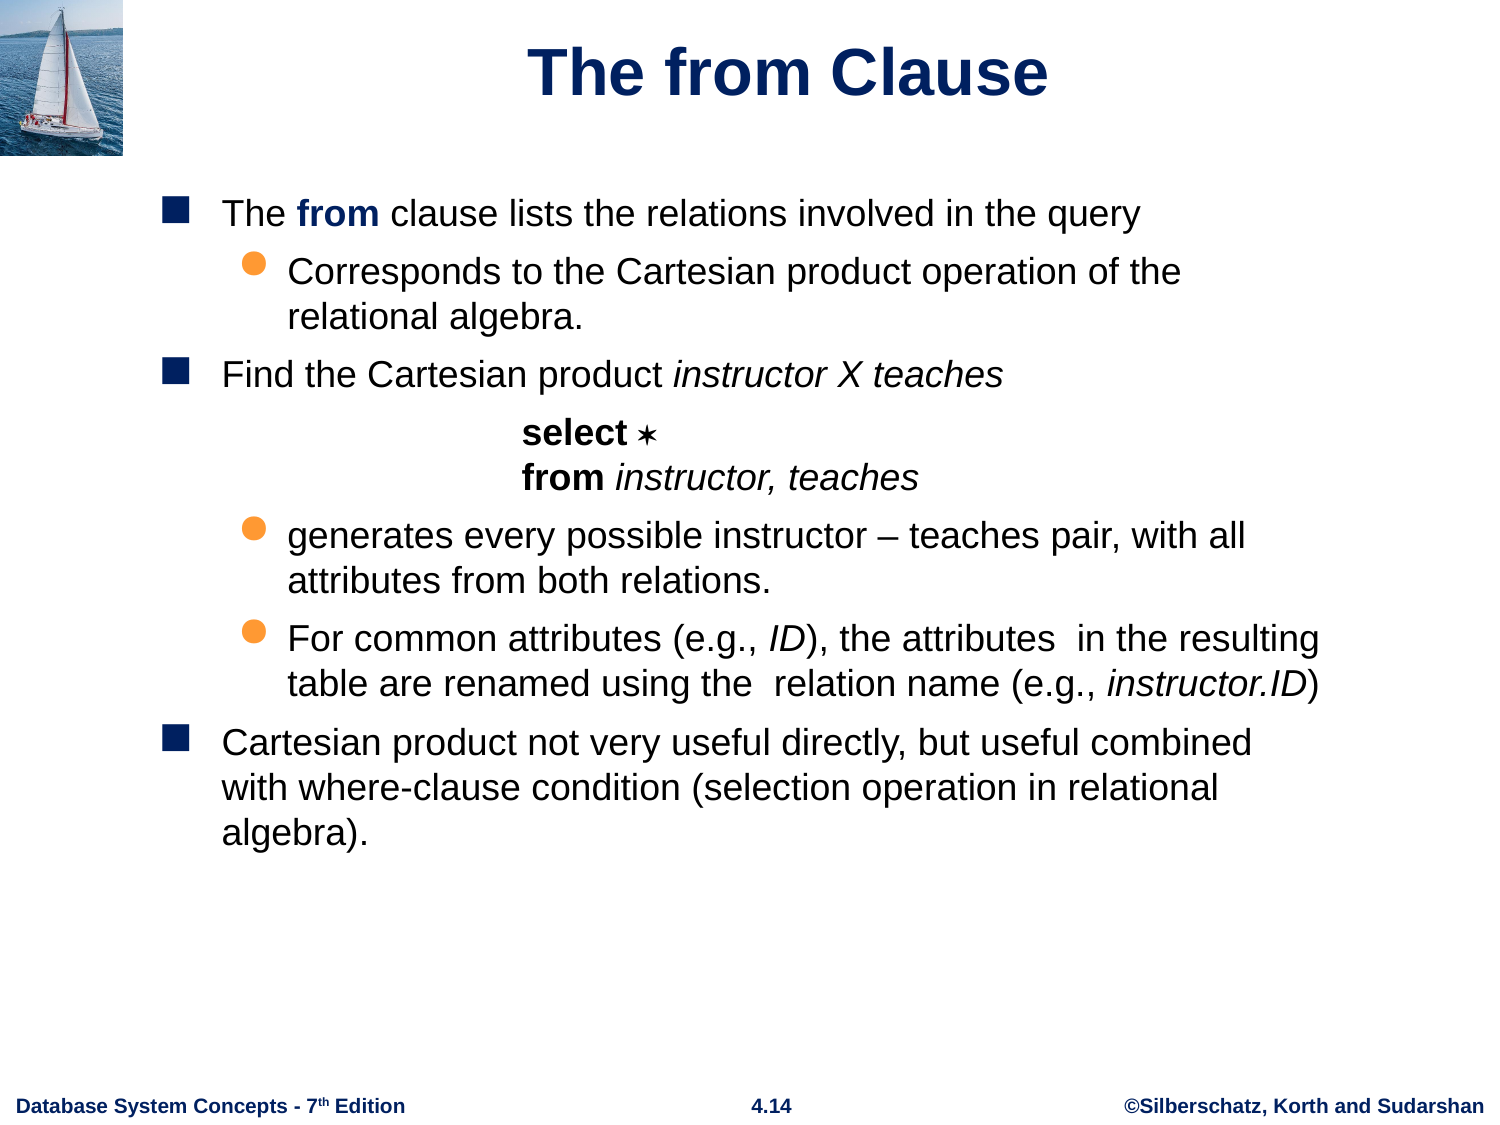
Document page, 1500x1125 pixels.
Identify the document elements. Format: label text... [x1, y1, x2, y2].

title The from Clause [125, 18, 1452, 120]
picture [0, 0, 123, 156]
list The from clause lists the relations involved in the query Corresponds to the Cartesian product operation of the relational algebra. Find the Cartesian product instructor X teaches select  from instructor, teaches generates every possible instructor – teaches pair, with all attributes from both relations. For common attributes (e.g., ID), the attributes in the resulting table are renamed using the relation name (e.g., instructor.ID) Cartesian product not very useful directly, but useful combined with where-clause condition (selection operation in relational algebra). [150, 181, 1338, 1006]
